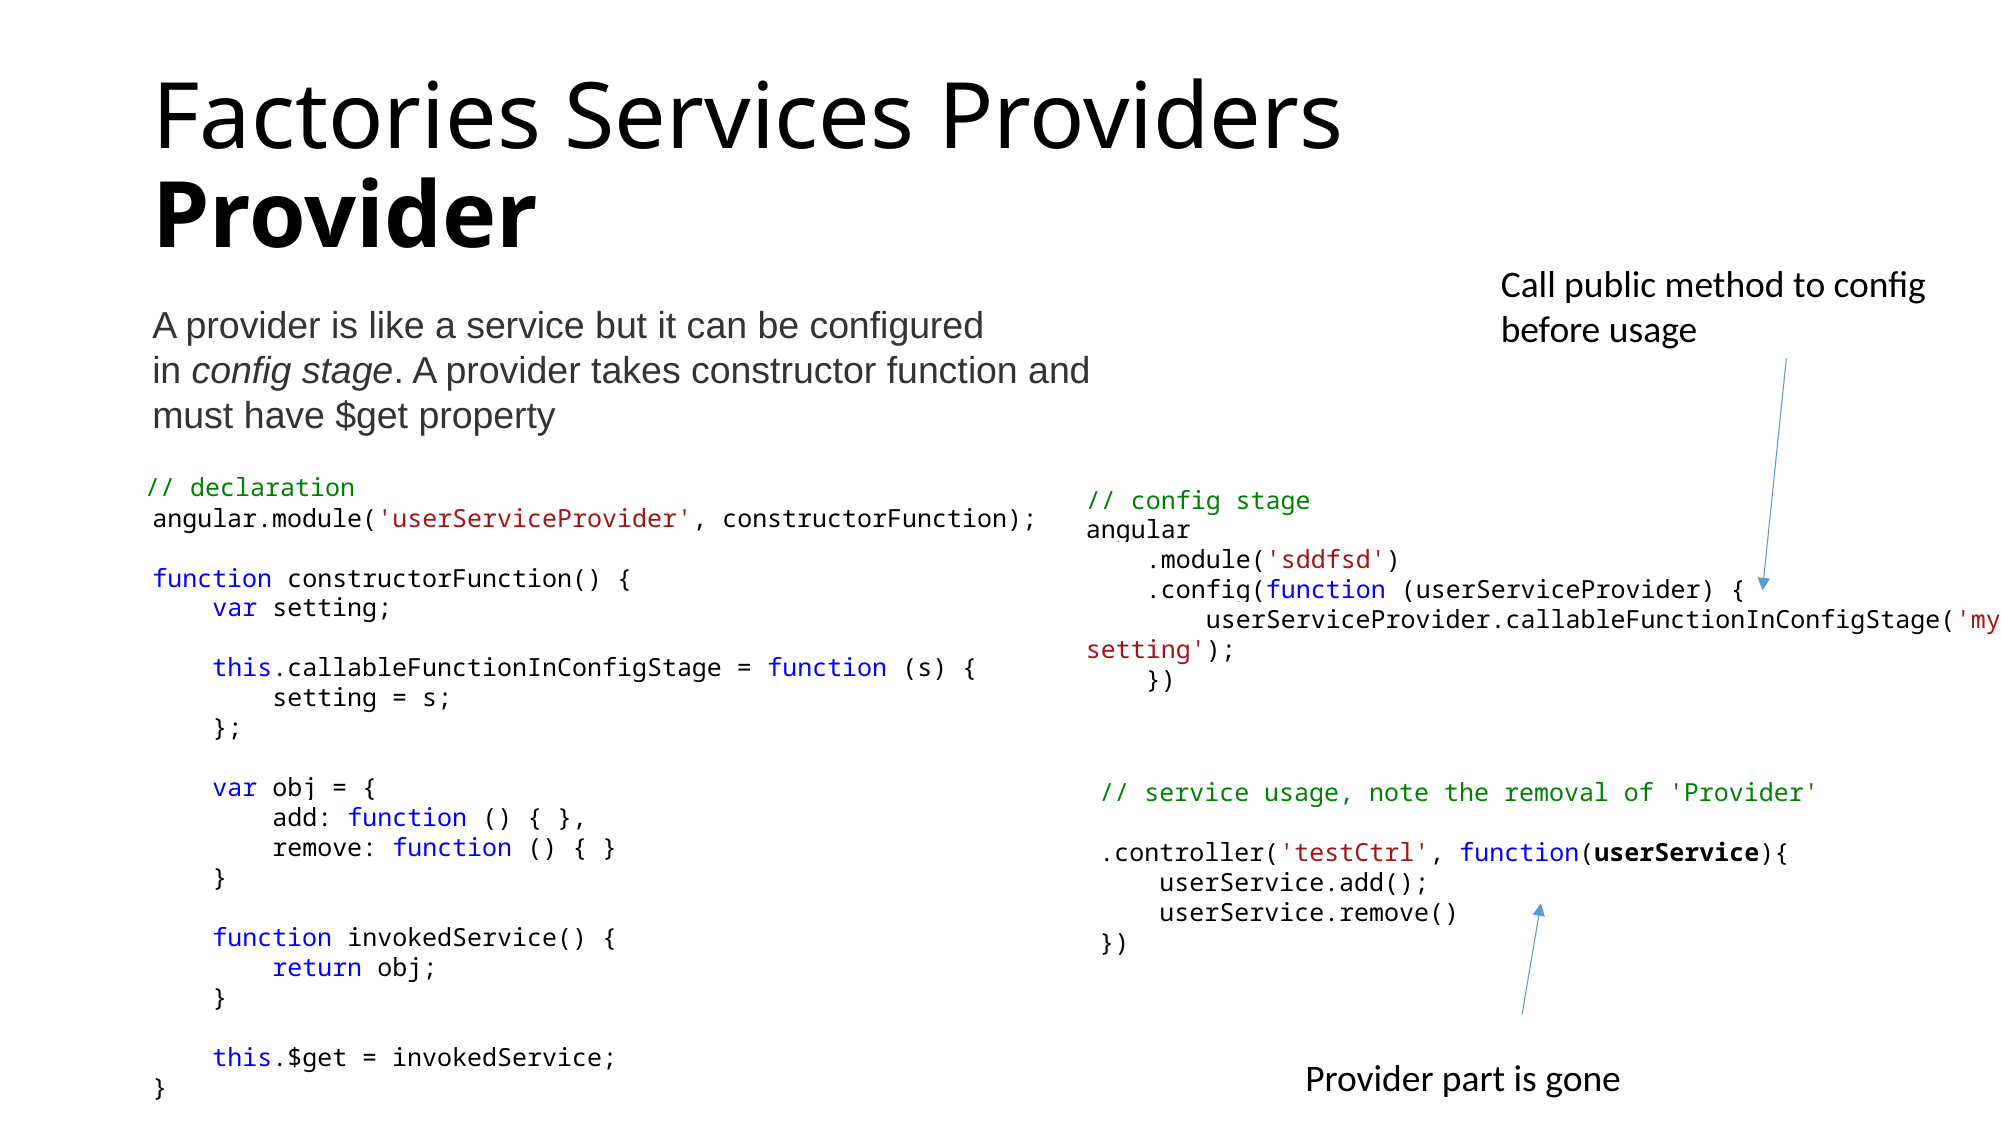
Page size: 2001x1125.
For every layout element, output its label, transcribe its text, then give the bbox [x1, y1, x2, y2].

text_box Provider part is gone [1290, 1046, 1637, 1107]
title Factories Services Providers Provider [137, 59, 1863, 278]
text_box // service usage, note the removal of 'Provider' .controller('testCtrl', function(userService){ userService.add(); userService.remove() }) [1084, 769, 2000, 964]
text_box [1762, 358, 1787, 591]
text_box A provider is like a service but it can be configured in config stage. A provider takes constructor function and must have $get property [137, 294, 1138, 444]
text_box // config stage angular .module('sddfsd') .config(function (userServiceProvider) { userServiceProvider.callableFunctionInConfigStage('my setting'); }) [1071, 476, 2000, 702]
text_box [1522, 903, 1541, 1015]
text_box Call public method to config before usage [1486, 252, 1950, 357]
text_box // declaration [130, 463, 370, 509]
text_box angular.module('userServiceProvider', constructorFunction); function constructorFunction() { var setting; this.callableFunctionInConfigStage = function (s) { setting = s; }; var obj = { add: function () { }, remove: function () { } } function invokedService() { return obj; } this.$get = invokedService; } [137, 494, 1138, 1109]
